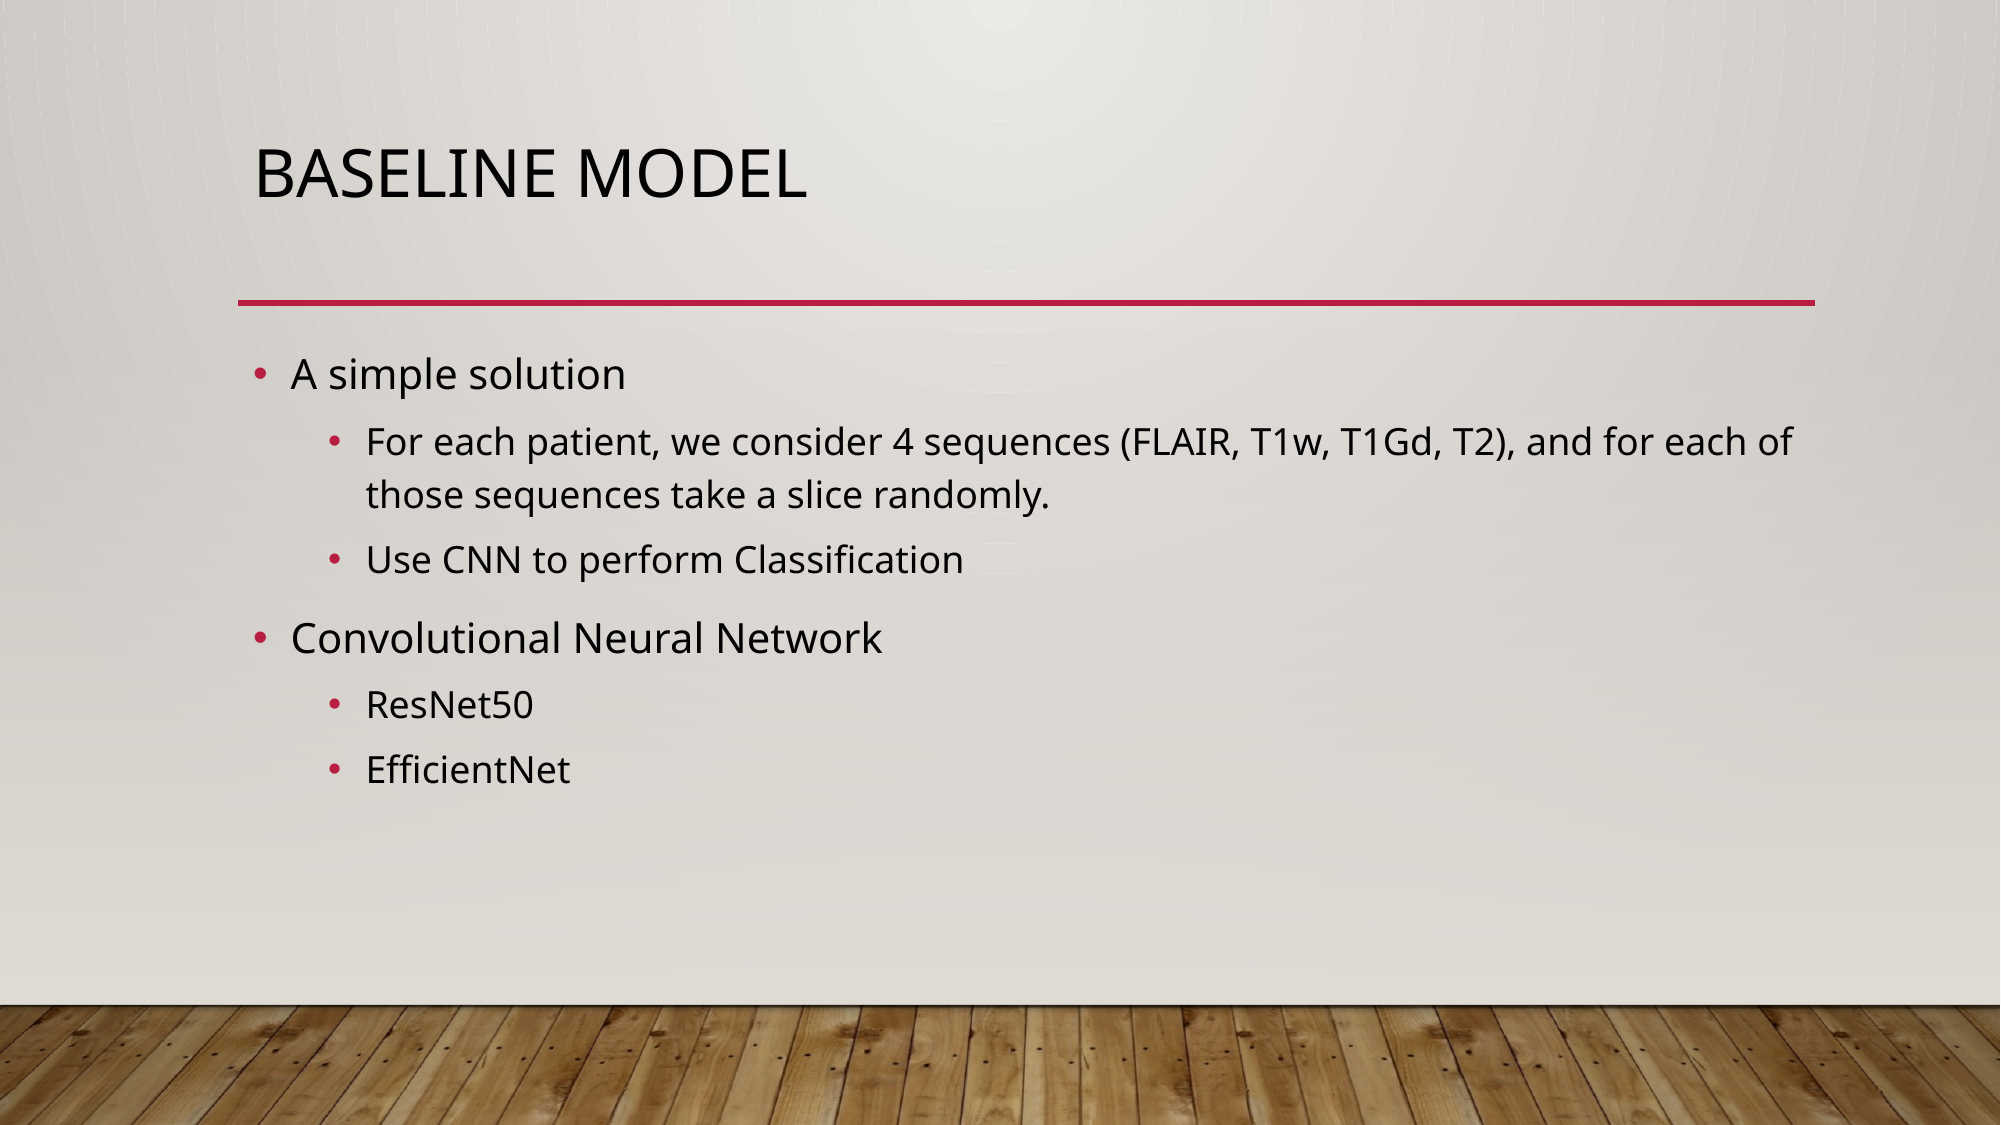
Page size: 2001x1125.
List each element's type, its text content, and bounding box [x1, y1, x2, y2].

title BaseLine Model [238, 131, 1814, 305]
picture [0, 1005, 2000, 1125]
list A simple solution For each patient, we consider 4 sequences (FLAIR, T1w, T1Gd, T2), and for each of those sequences take a slice randomly. Use CNN to perform Classification Convolutional Neural Network ResNet50 EfficientNet [238, 330, 1814, 897]
